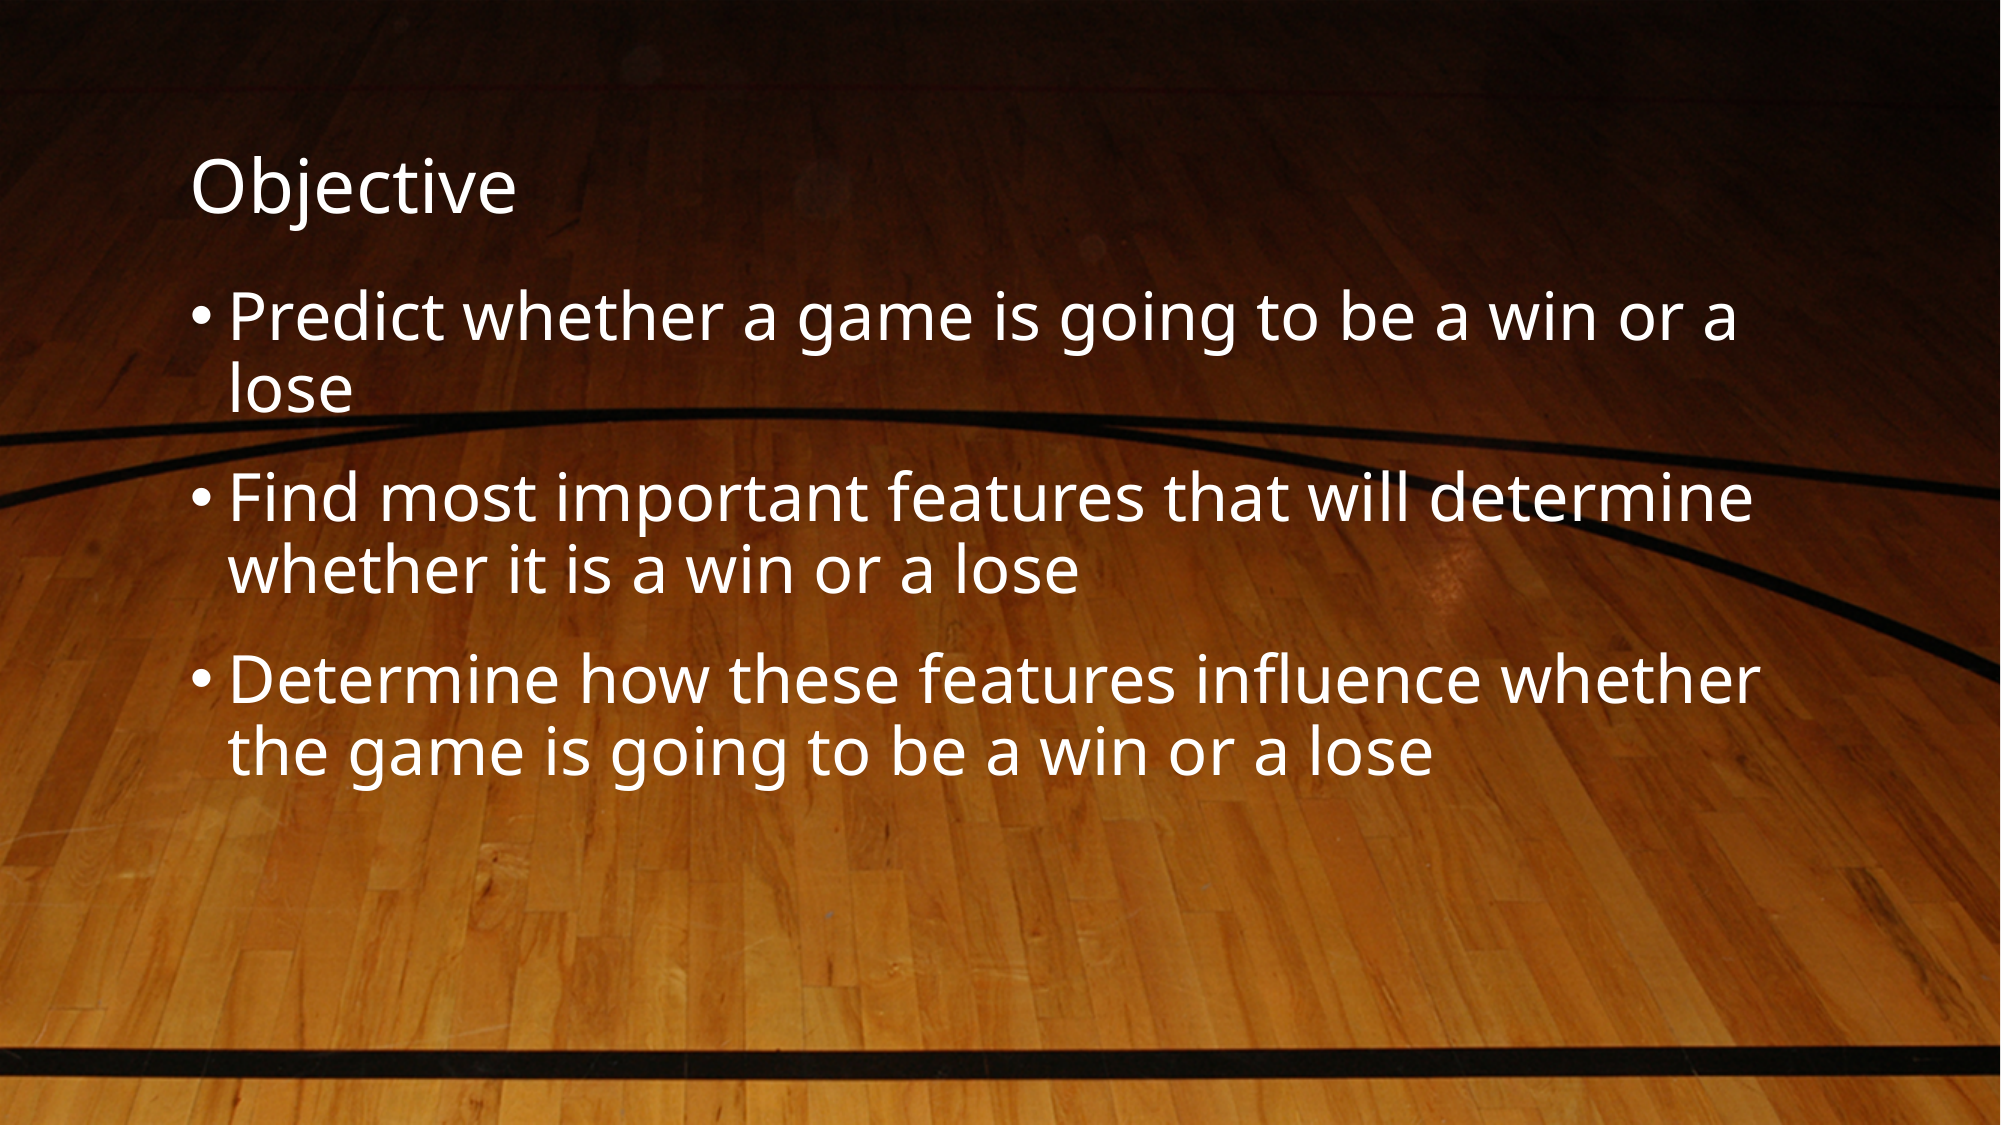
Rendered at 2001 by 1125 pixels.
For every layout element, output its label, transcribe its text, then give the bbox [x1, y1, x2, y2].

list Predict whether a game is going to be a win or a lose Find most important features that will determine whether it is a win or a lose Determine how these features influence whether the game is going to be a win or a lose [174, 275, 1825, 988]
title Objective [174, 50, 1825, 238]
picture [0, 0, 2001, 1125]
